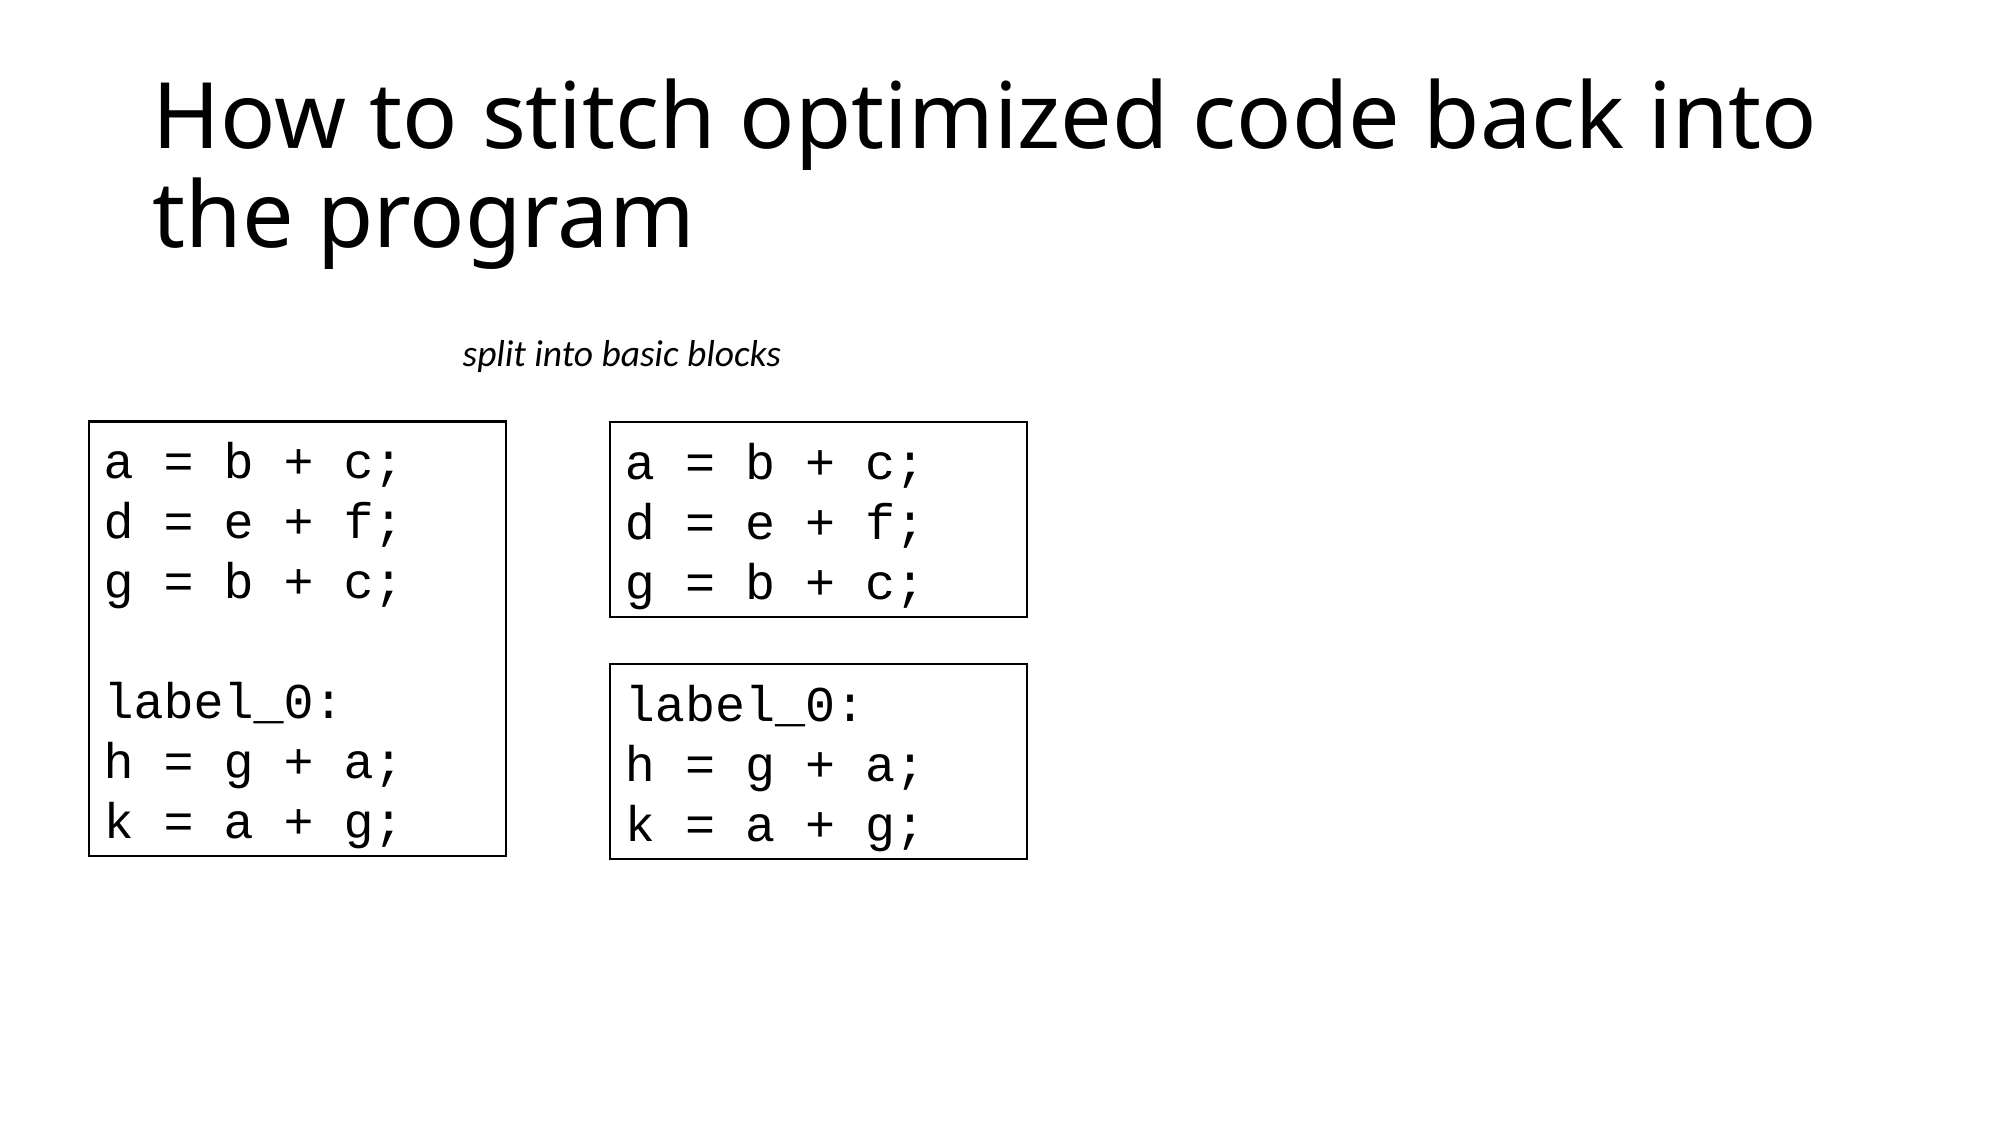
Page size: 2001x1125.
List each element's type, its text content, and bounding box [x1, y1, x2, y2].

text_box a = b + c; d = e + f; g = b + c; label_0: h = g + a; k = a + g; [88, 420, 507, 857]
title How to stitch optimized code back into the program [137, 59, 1863, 278]
text_box label_0: h = g + a; k = a + g; [609, 663, 1028, 860]
text_box a = b + c; d = e + f; g = b + c; [609, 421, 1028, 618]
text_box split into basic blocks [447, 321, 796, 382]
